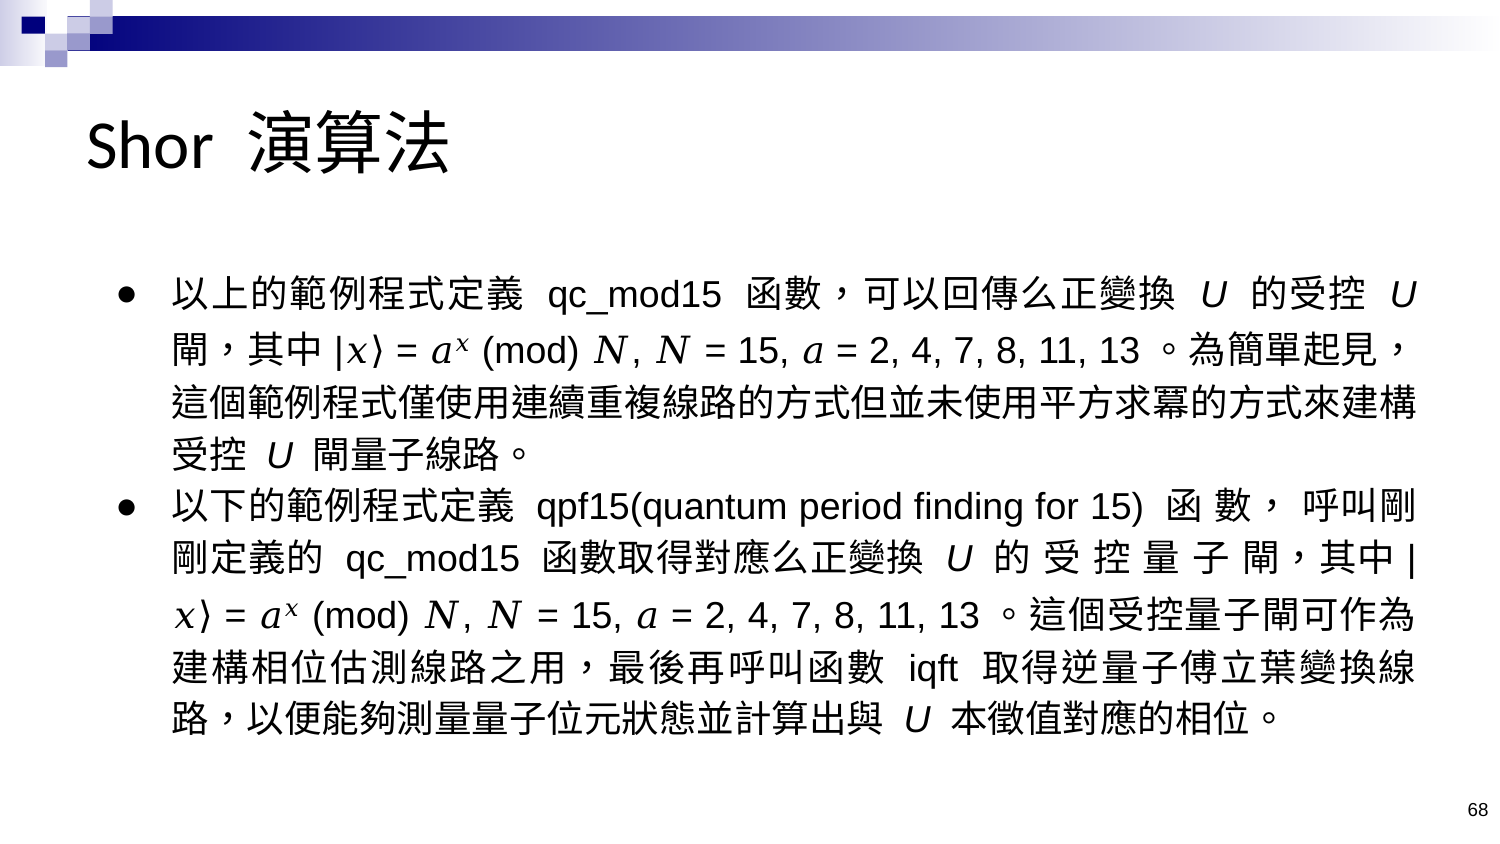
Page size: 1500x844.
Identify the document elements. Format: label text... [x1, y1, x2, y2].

text_box 以上的範例程式定義 qc_mod15 函數，可以回傳么正變換 U 的受控 U 閘，其中𝑈|𝑥⟩ = 𝑎𝑥 (mod) 𝑁, 𝑁 = 15, 𝑎 = 2, 4, 7, 8, 11, 13。為簡單起見，這個範例程式僅使用連續重複線路的方式但並未使用平方求冪的方式來建構受控 U 閘量子線路。 以下的範例程式定義 qpf15(quantum period finding for 15) 函 數， 呼叫剛剛定義的 qc_mod15 函數取得對應么正變換 U 的 受 控 量 子 閘，其中𝑈|𝑥⟩ = 𝑎𝑥 (mod) 𝑁, 𝑁 = 15, 𝑎 = 2, 4, 7, 8, 11, 13。這個受控量子閘可作為建構相位估測線路之用，最後再呼叫函數 iqft 取得逆量子傅立葉變換線路，以便能夠測量量子位元狀態並計算出與 U 本徵值對應的相位。 [81, 248, 1432, 756]
slide_number ‹#› [1149, 796, 1500, 827]
title Shor 演算法 [75, 56, 1425, 226]
